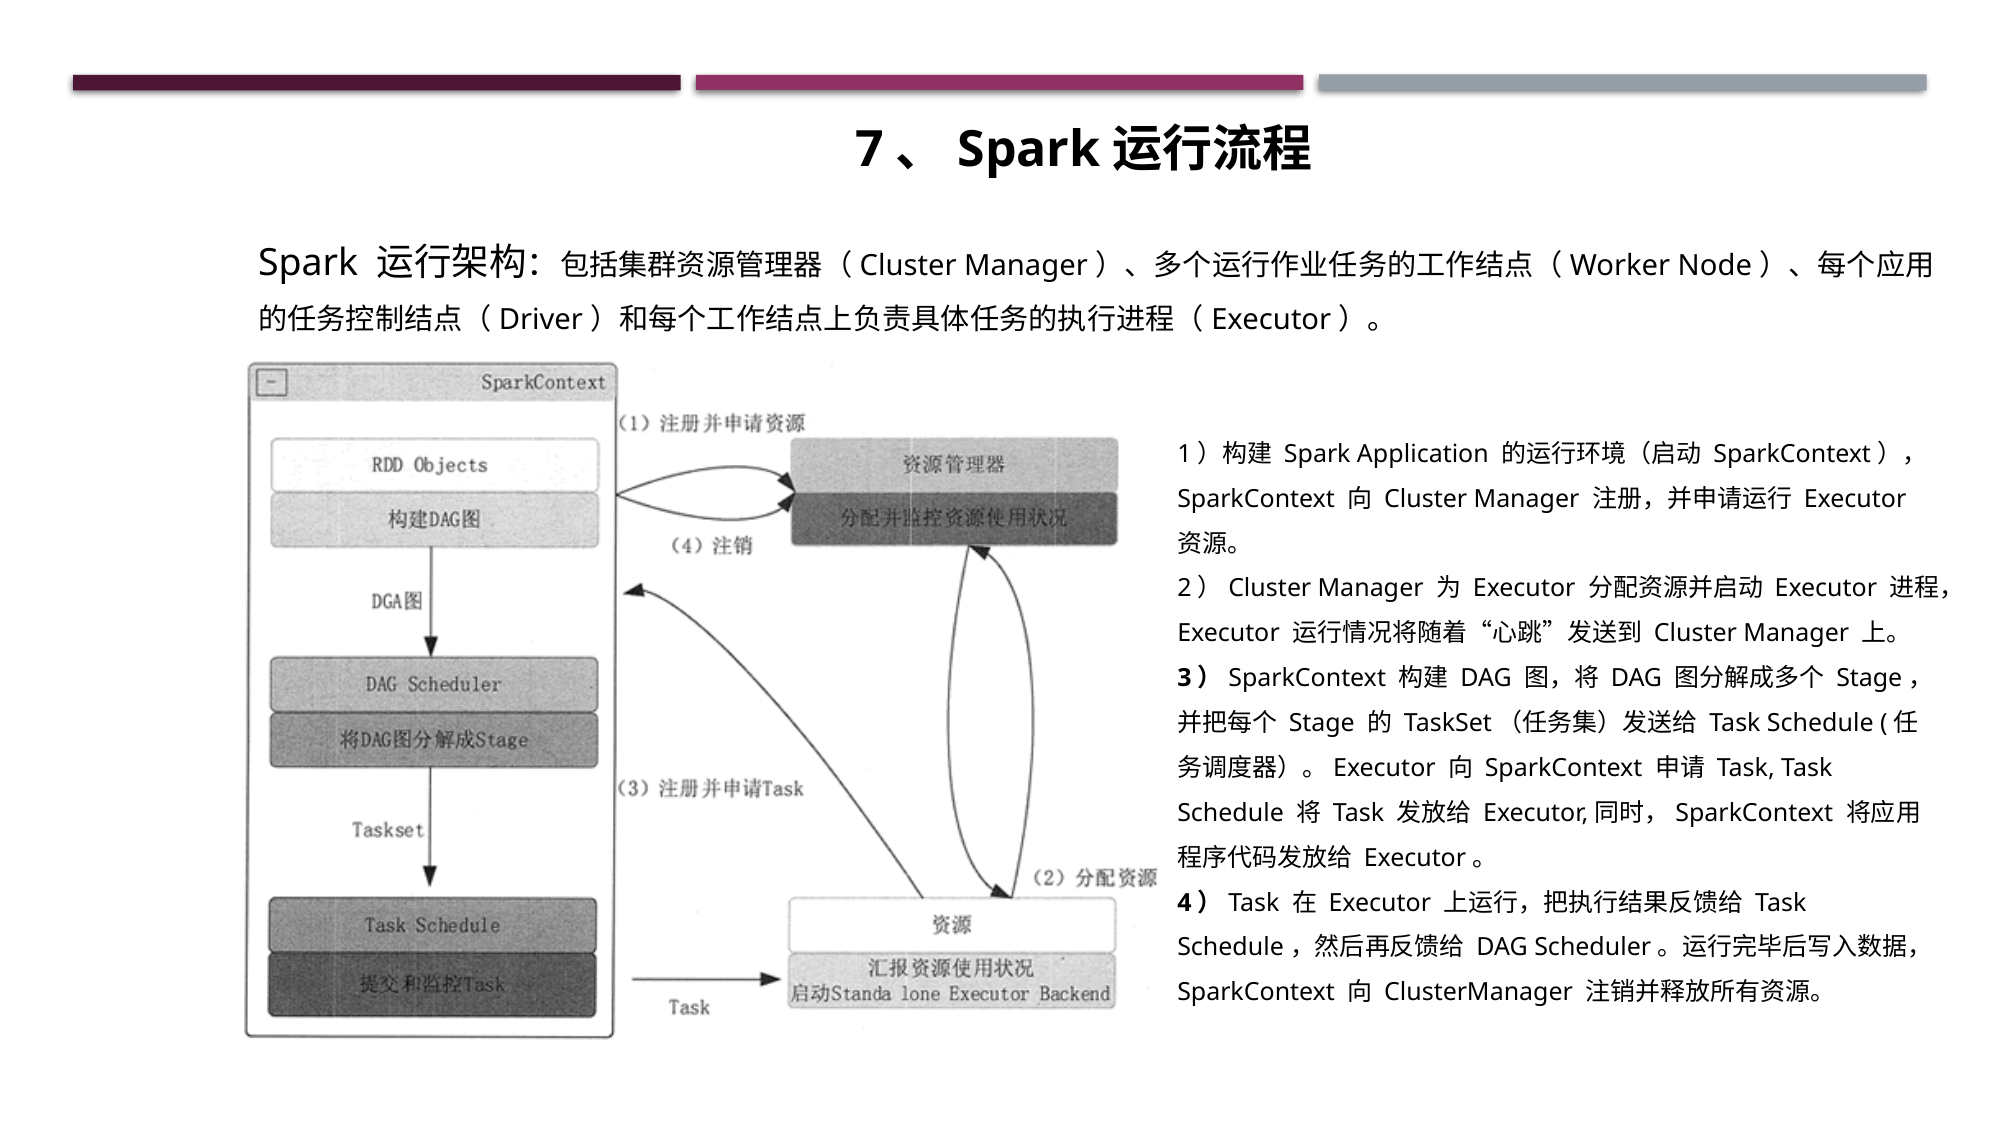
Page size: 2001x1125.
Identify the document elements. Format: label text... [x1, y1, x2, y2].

text_box Spark 运行架构：包括集群资源管理器（Cluster Manager）、多个运行作业任务的工作结点（Worker Node）、每个应用的任务控制结点（Driver）和每个工作结点上负责具体任务的执行进程（Executor）。 [243, 207, 1977, 343]
text_box 7、Spark运行流程 [840, 109, 1349, 184]
picture [242, 359, 1163, 1049]
text_box 1）构建 Spark Application 的运行环境（启动 SparkContext），SparkContext 向 Cluster Manager 注册，并申请运行 Executor 资源。 2）Cluster Manager 为 Executor 分配资源并启动 Executor 进程，Executor 运行情况将随着“心跳”发送到 Cluster Manager 上。 3）SparkContext 构建 DAG 图，将 DAG 图分解成多个 Stage，并把每个 Stage 的 TaskSet（任务集）发送给 Task Schedule (任务调度器）。Executor 向 SparkContext 申请 Task, Task Schedule 将 Task 发放给 Executor,同时，SparkContext 将应用程序代码发放给 Executor。 4）Task 在 Executor 上运行，把执行结果反馈给 Task Schedule，然后再反馈给 DAG Scheduler。运行完毕后写入数据，SparkContext 向 ClusterManager 注销并释放所有资源。 [1162, 414, 1955, 1058]
